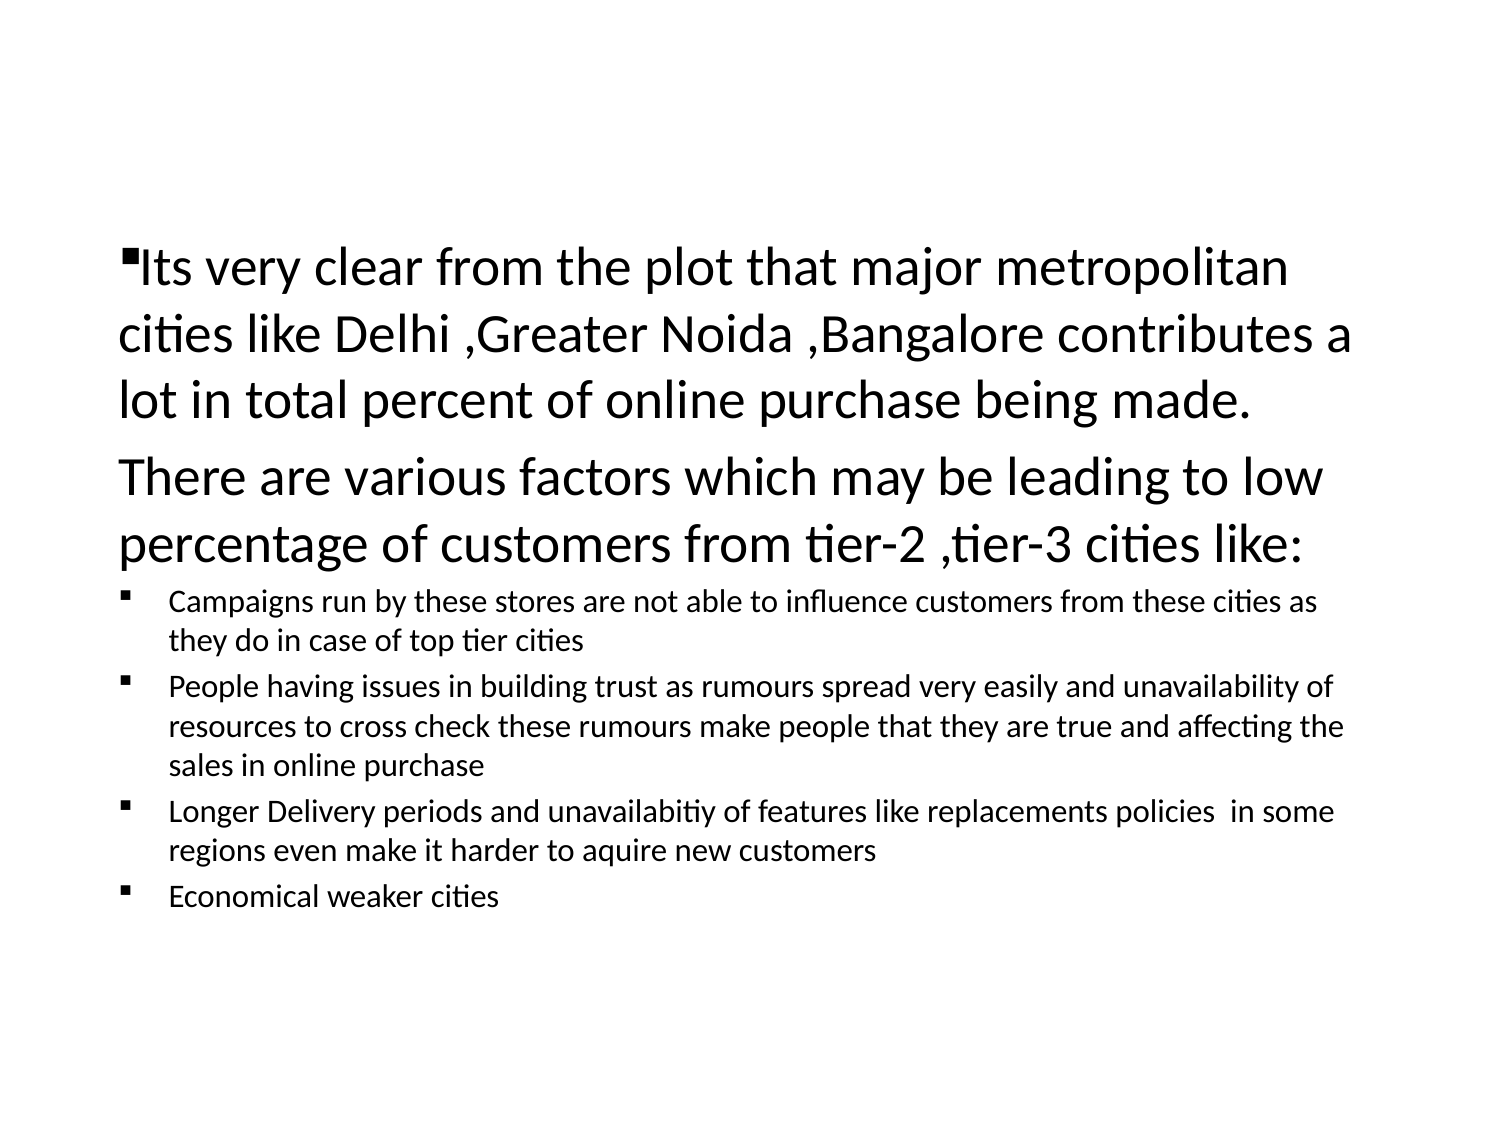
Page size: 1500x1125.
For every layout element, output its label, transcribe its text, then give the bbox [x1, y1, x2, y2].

list Its very clear from the plot that major metropolitan cities like Delhi ,Greater Noida ,Bangalore contributes a lot in total percent of online purchase being made. There are various factors which may be leading to low percentage of customers from tier-2 ,tier-3 cities like: Campaigns run by these stores are not able to influence customers from these cities as they do in case of top tier cities People having issues in building trust as rumours spread very easily and unavailability of resources to cross check these rumours make people that they are true and affecting the sales in online purchase Longer Delivery periods and unavailabitiy of features like replacements policies in some regions even make it harder to aquire new customers Economical weaker cities [103, 222, 1397, 1014]
